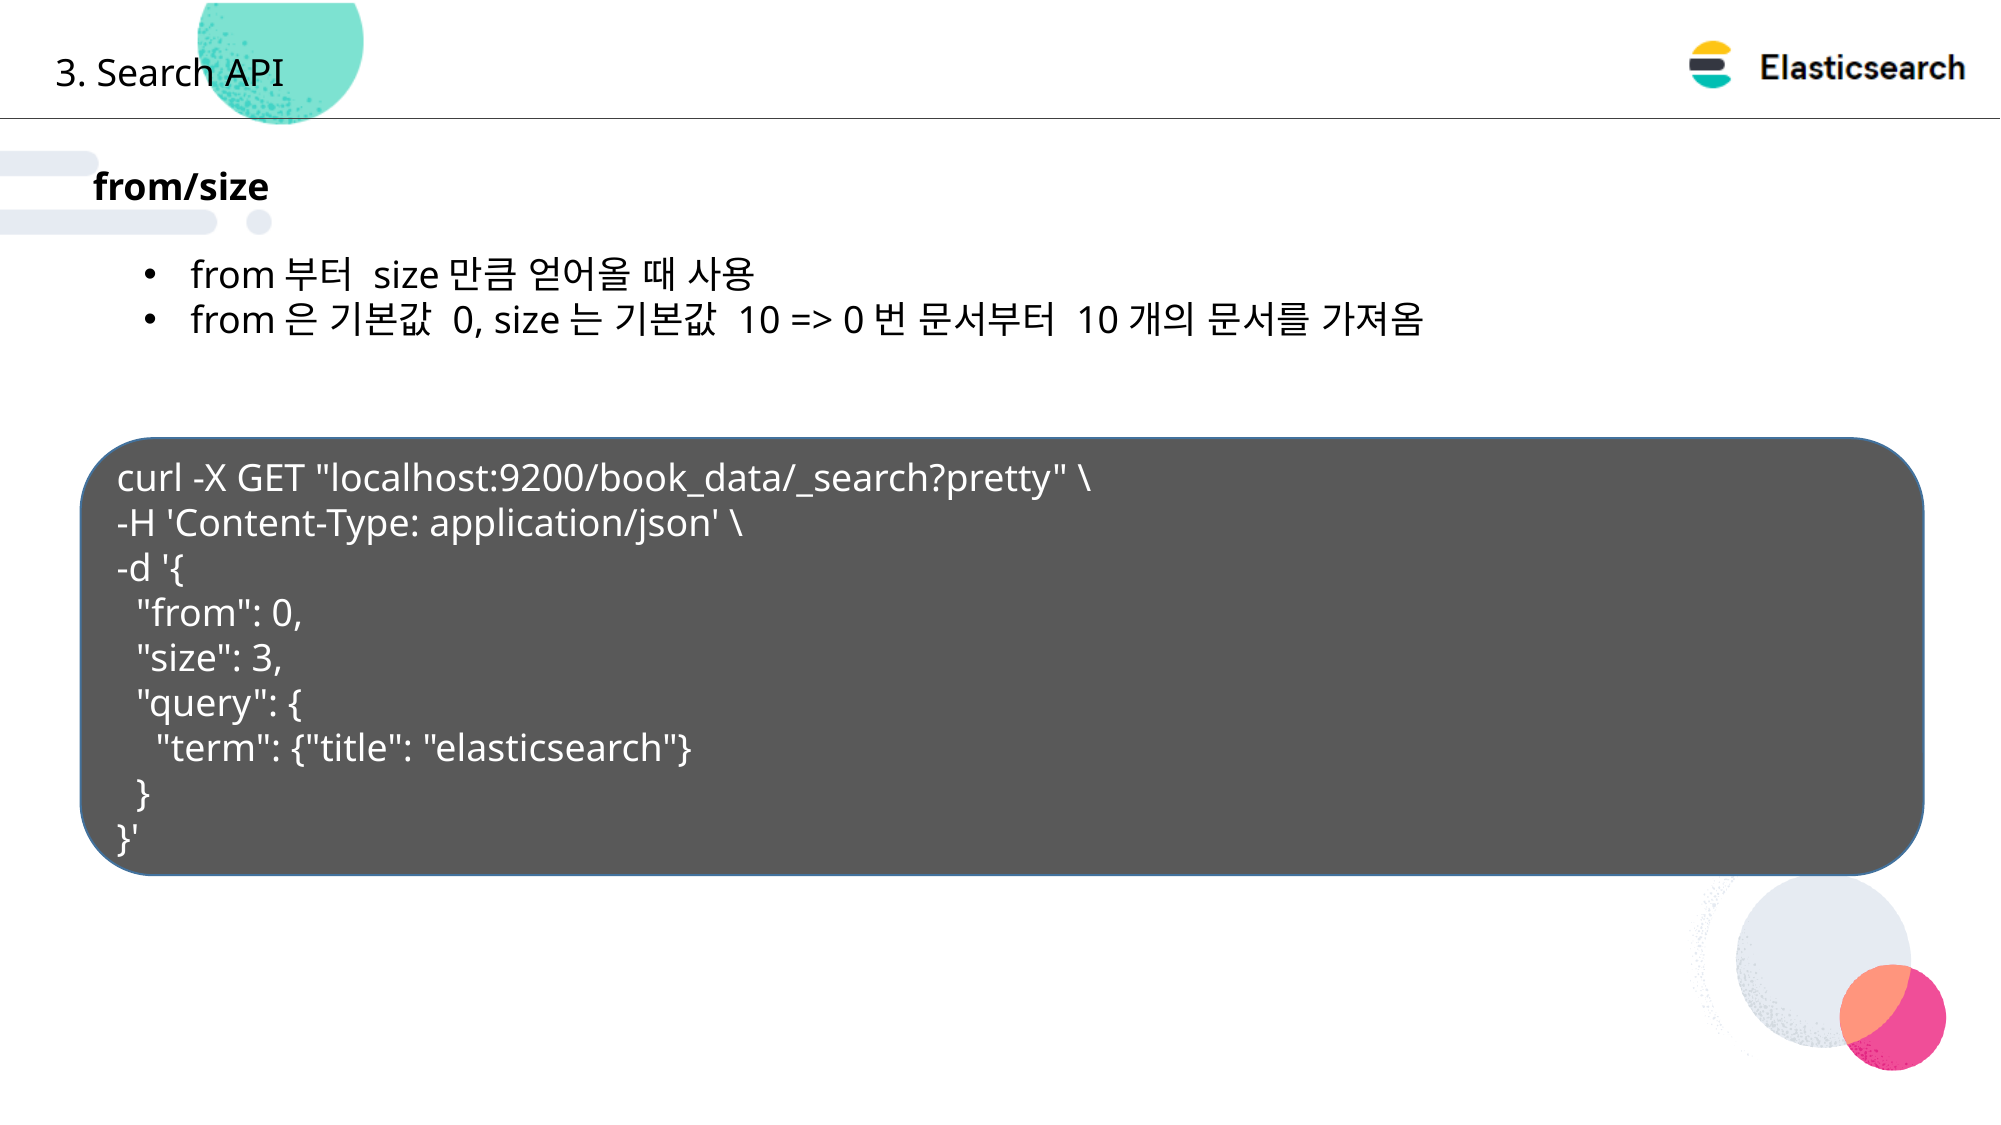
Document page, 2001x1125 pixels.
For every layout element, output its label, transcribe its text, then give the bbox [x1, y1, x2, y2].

picture [1669, 777, 1991, 1125]
picture [0, 0, 493, 118]
text_box from부터 size만큼 얻어올 때 사용 from은 기본값 0, size는 기본값 10 => 0번 문서부터 10개의 문서를 가져옴 [128, 243, 1441, 349]
picture [1669, 13, 1980, 119]
picture [0, 119, 493, 254]
text_box curl -X GET "localhost:9200/book_data/_search?pretty" \ -H 'Content-Type: application/json' \ -d '{ "from": 0, "size": 3, "query": { "term": {"title": "elasticsearch"} } }' [79, 437, 1925, 877]
